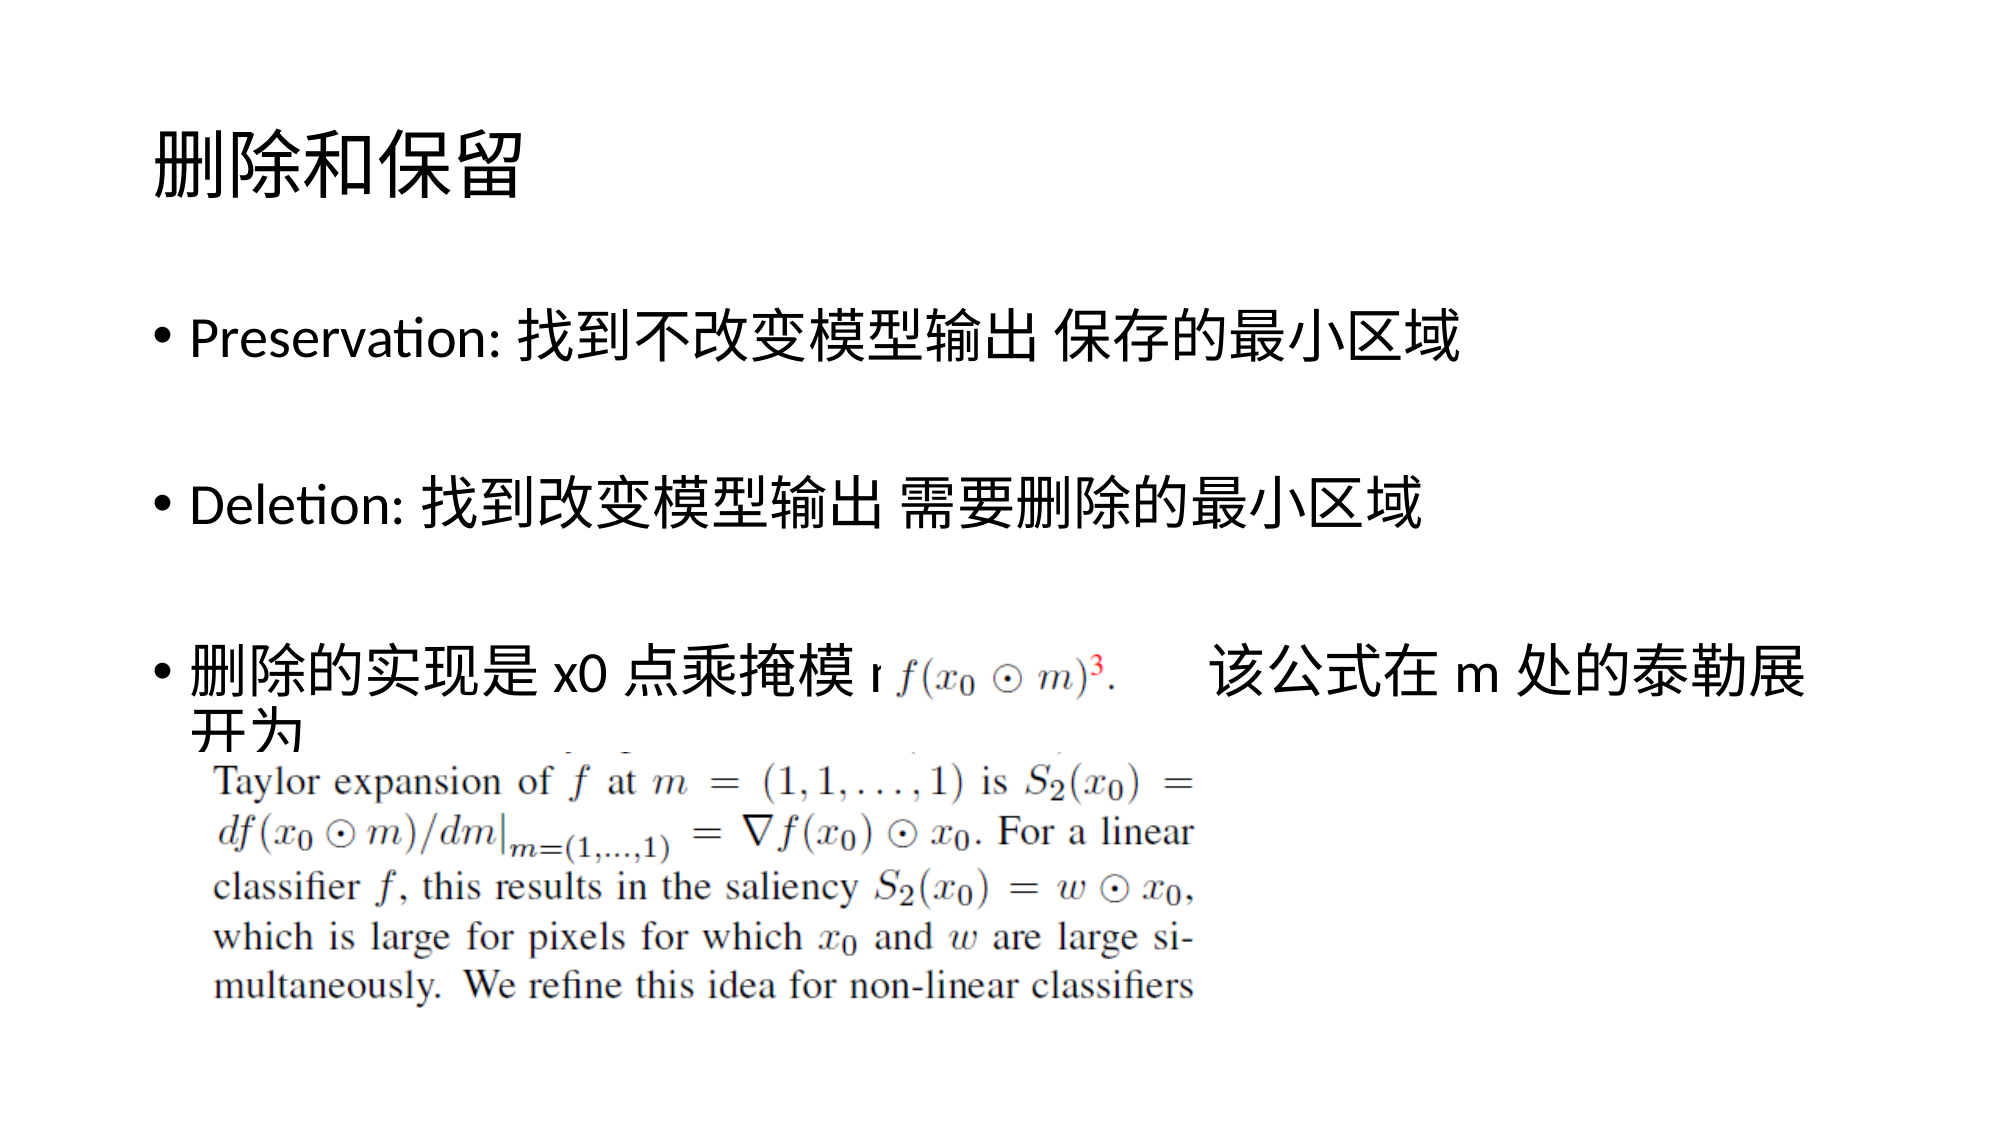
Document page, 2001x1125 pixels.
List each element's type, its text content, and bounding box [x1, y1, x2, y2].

list Preservation:找到不改变模型输出 保存的最小区域 Deletion:找到改变模型输出 需要删除的最小区域 删除的实现是x0点乘掩模m 该公式在m处的泰勒展开为 [137, 299, 1863, 1014]
title 删除和保留 [137, 59, 1863, 278]
picture [881, 631, 1119, 707]
picture [181, 752, 1213, 1014]
